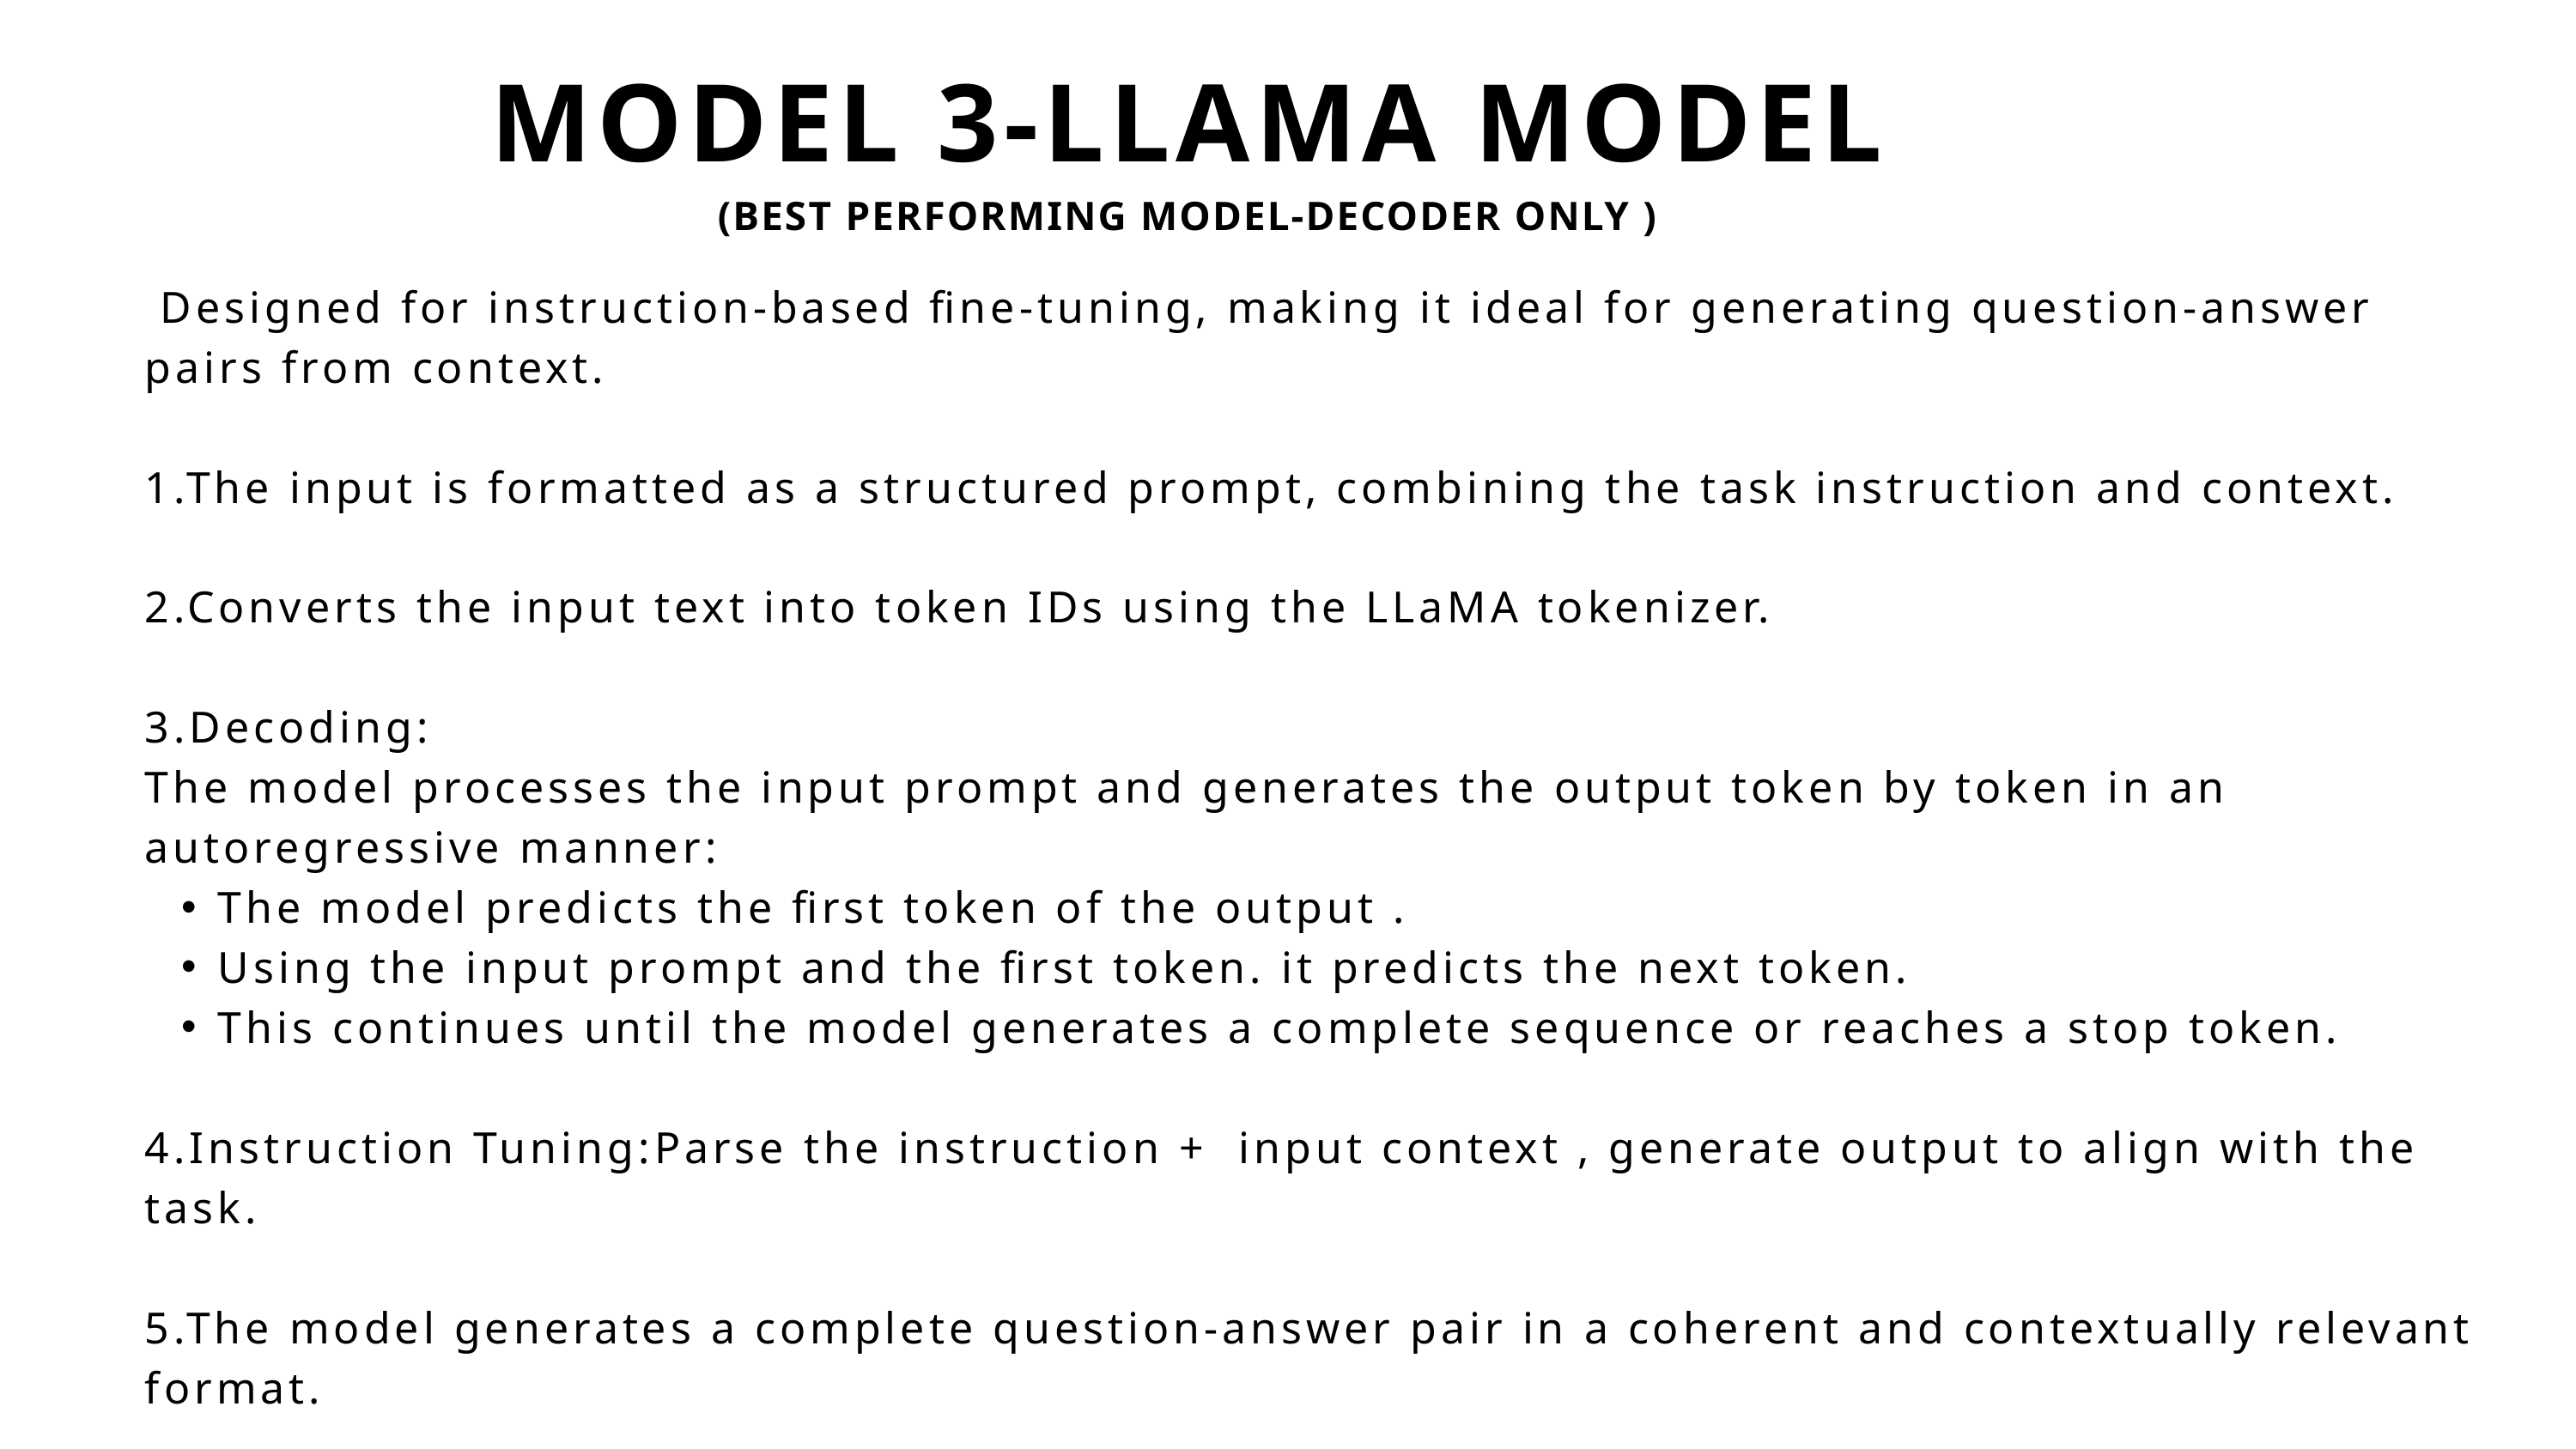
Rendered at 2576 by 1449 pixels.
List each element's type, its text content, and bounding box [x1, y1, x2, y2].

text_box MODEL 3-LLAMA MODEL (BEST PERFORMING MODEL-DECODER ONLY ) [94, 33, 2282, 239]
text_box Designed for instruction-based fine-tuning, making it ideal for generating question-answer pairs from context. 1.The input is formatted as a structured prompt, combining the task instruction and context. 2.Converts the input text into token IDs using the LLaMA tokenizer. 3.Decoding: The model processes the input prompt and generates the output token by token in an autoregressive manner: The model predicts the first token of the output . Using the input prompt and the first token. it predicts the next token. This continues until the model generates a complete sequence or reaches a stop token. 4.Instruction Tuning:Parse the instruction + input context , generate output to align with the task. 5.The model generates a complete question-answer pair in a coherent and contextually relevant format. [144, 271, 2510, 1449]
